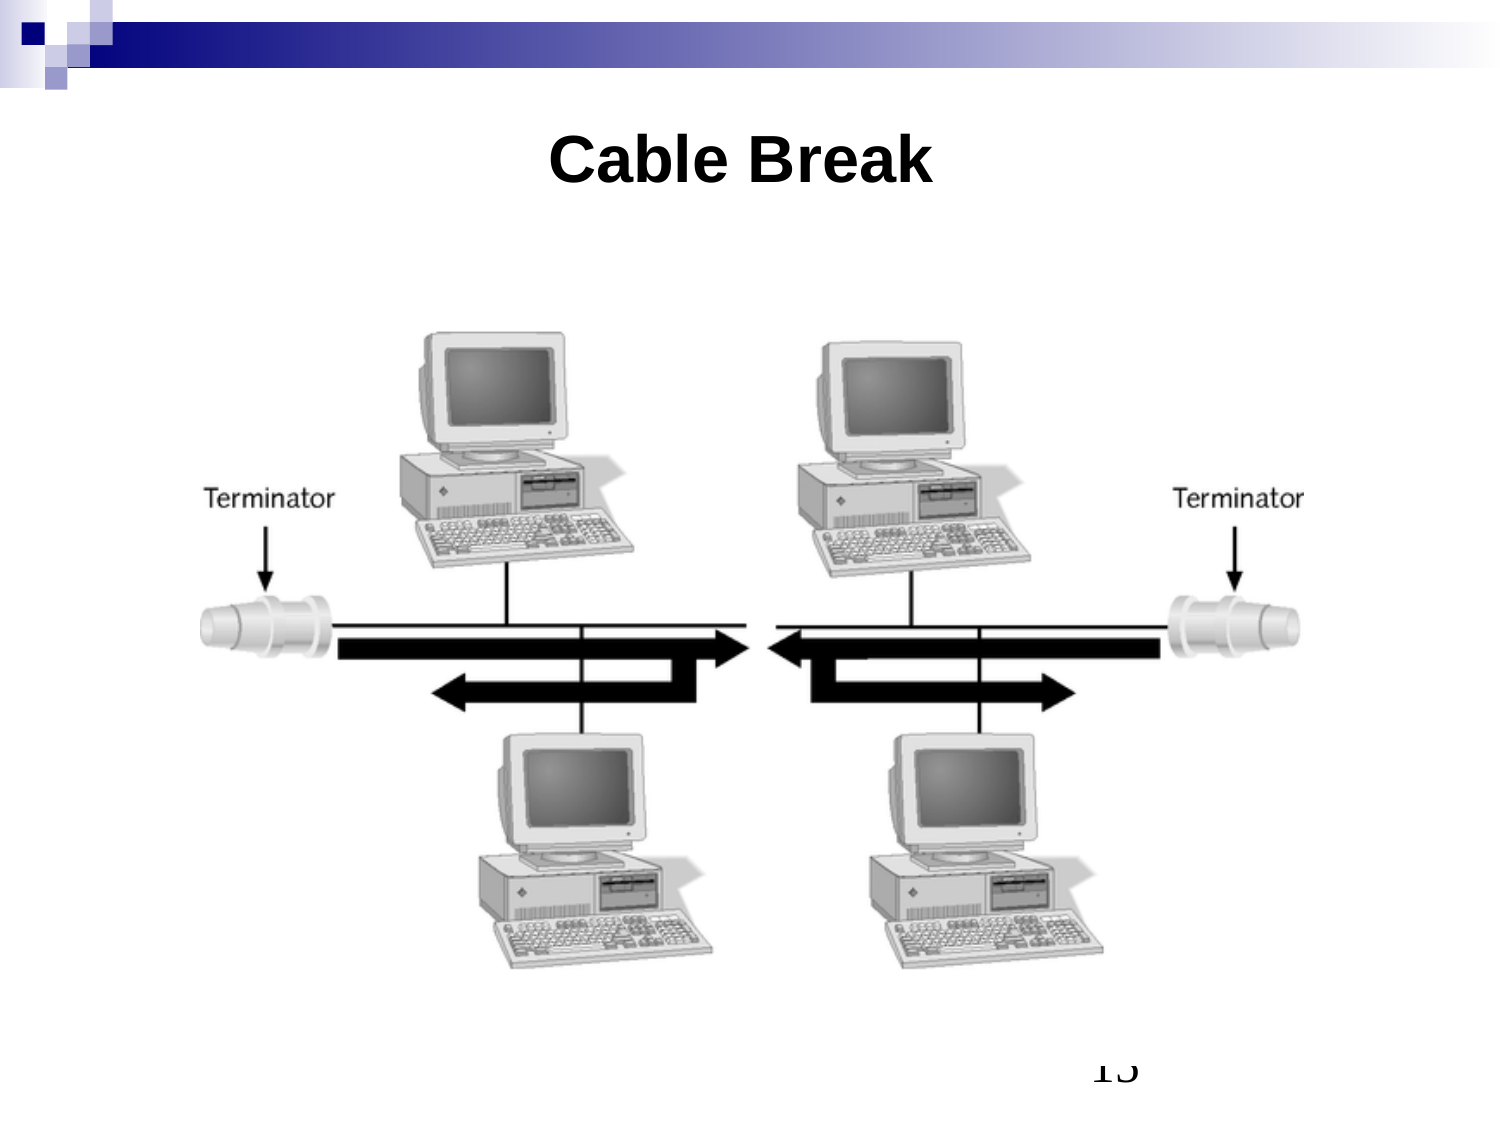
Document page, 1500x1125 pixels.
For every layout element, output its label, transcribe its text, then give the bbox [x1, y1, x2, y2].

slide_number ‹#› [1074, 1025, 1425, 1100]
picture [199, 237, 1305, 1066]
title Cable Break [75, 75, 1425, 238]
